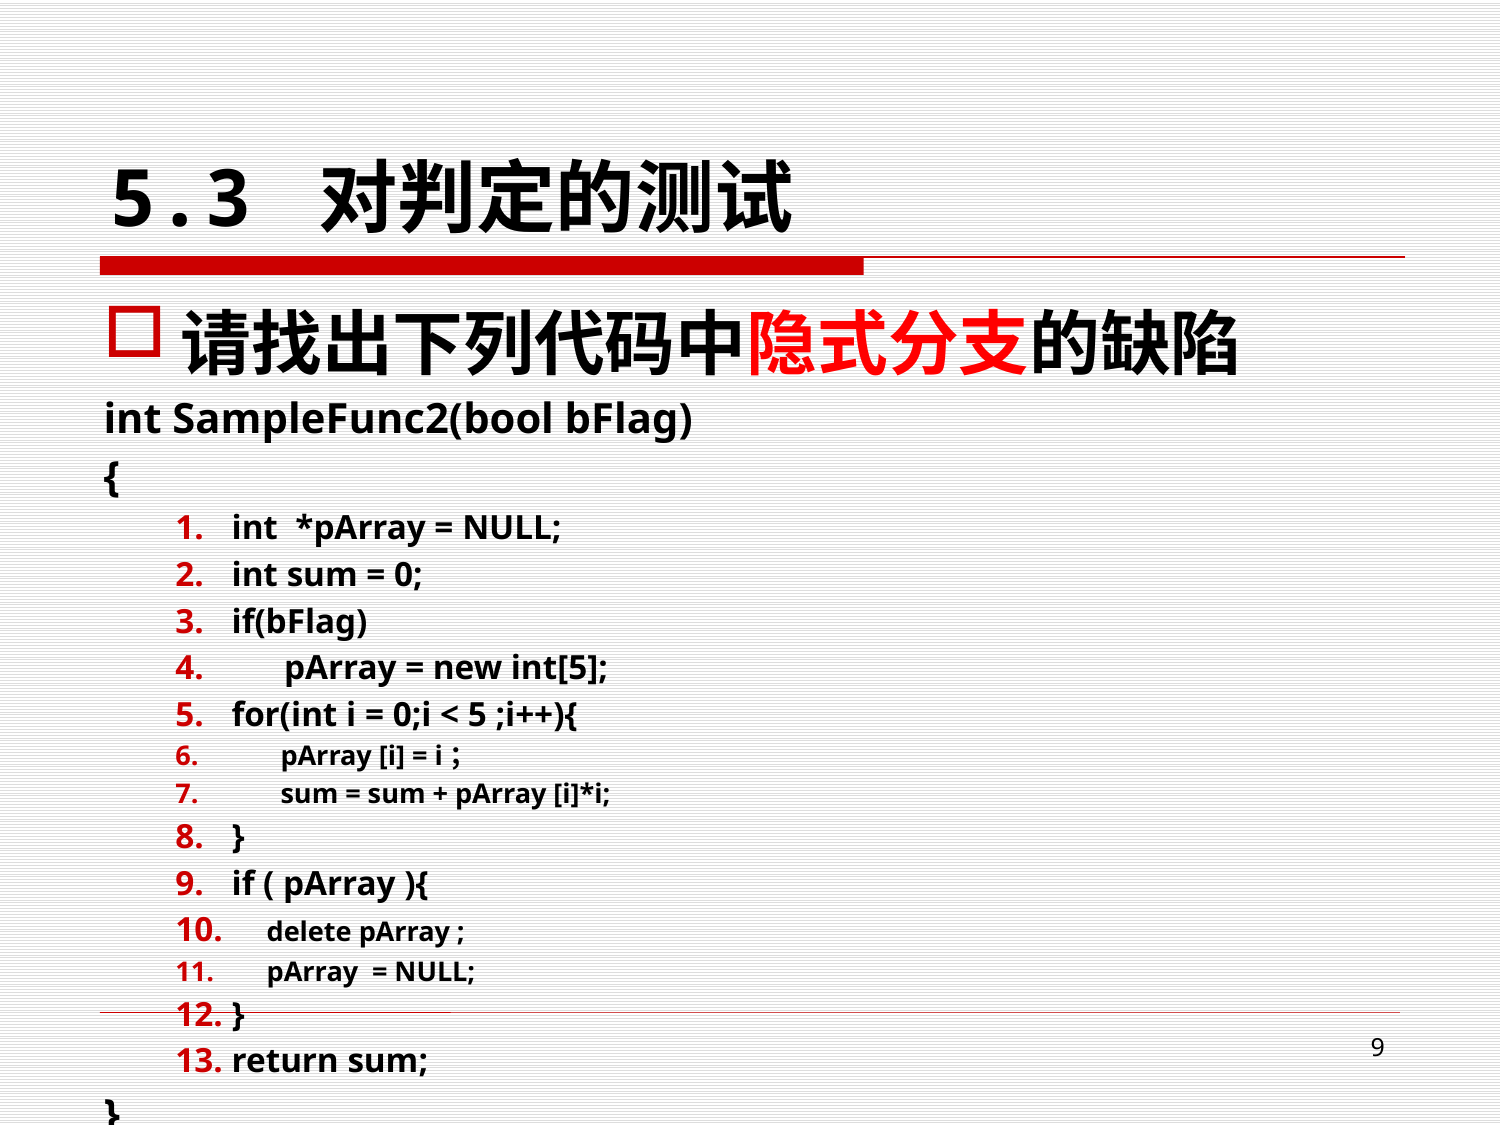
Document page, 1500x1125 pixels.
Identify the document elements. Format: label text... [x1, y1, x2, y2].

slide_number 9 [1074, 1024, 1401, 1103]
title 5.3 对判定的测试 [94, 50, 1407, 250]
list 请找出下列代码中隐式分支的缺陷 int SampleFunc2(bool bFlag) { int *pArray = NULL; int sum = 0; if(bFlag) pArray = new int[5]; for(int i = 0;i < 5 ;i++){ pArray [i] = i； sum = sum + pArray [i]*i; } if ( pArray ){ delete pArray ; pArray = NULL; } return sum; } [88, 290, 1401, 991]
